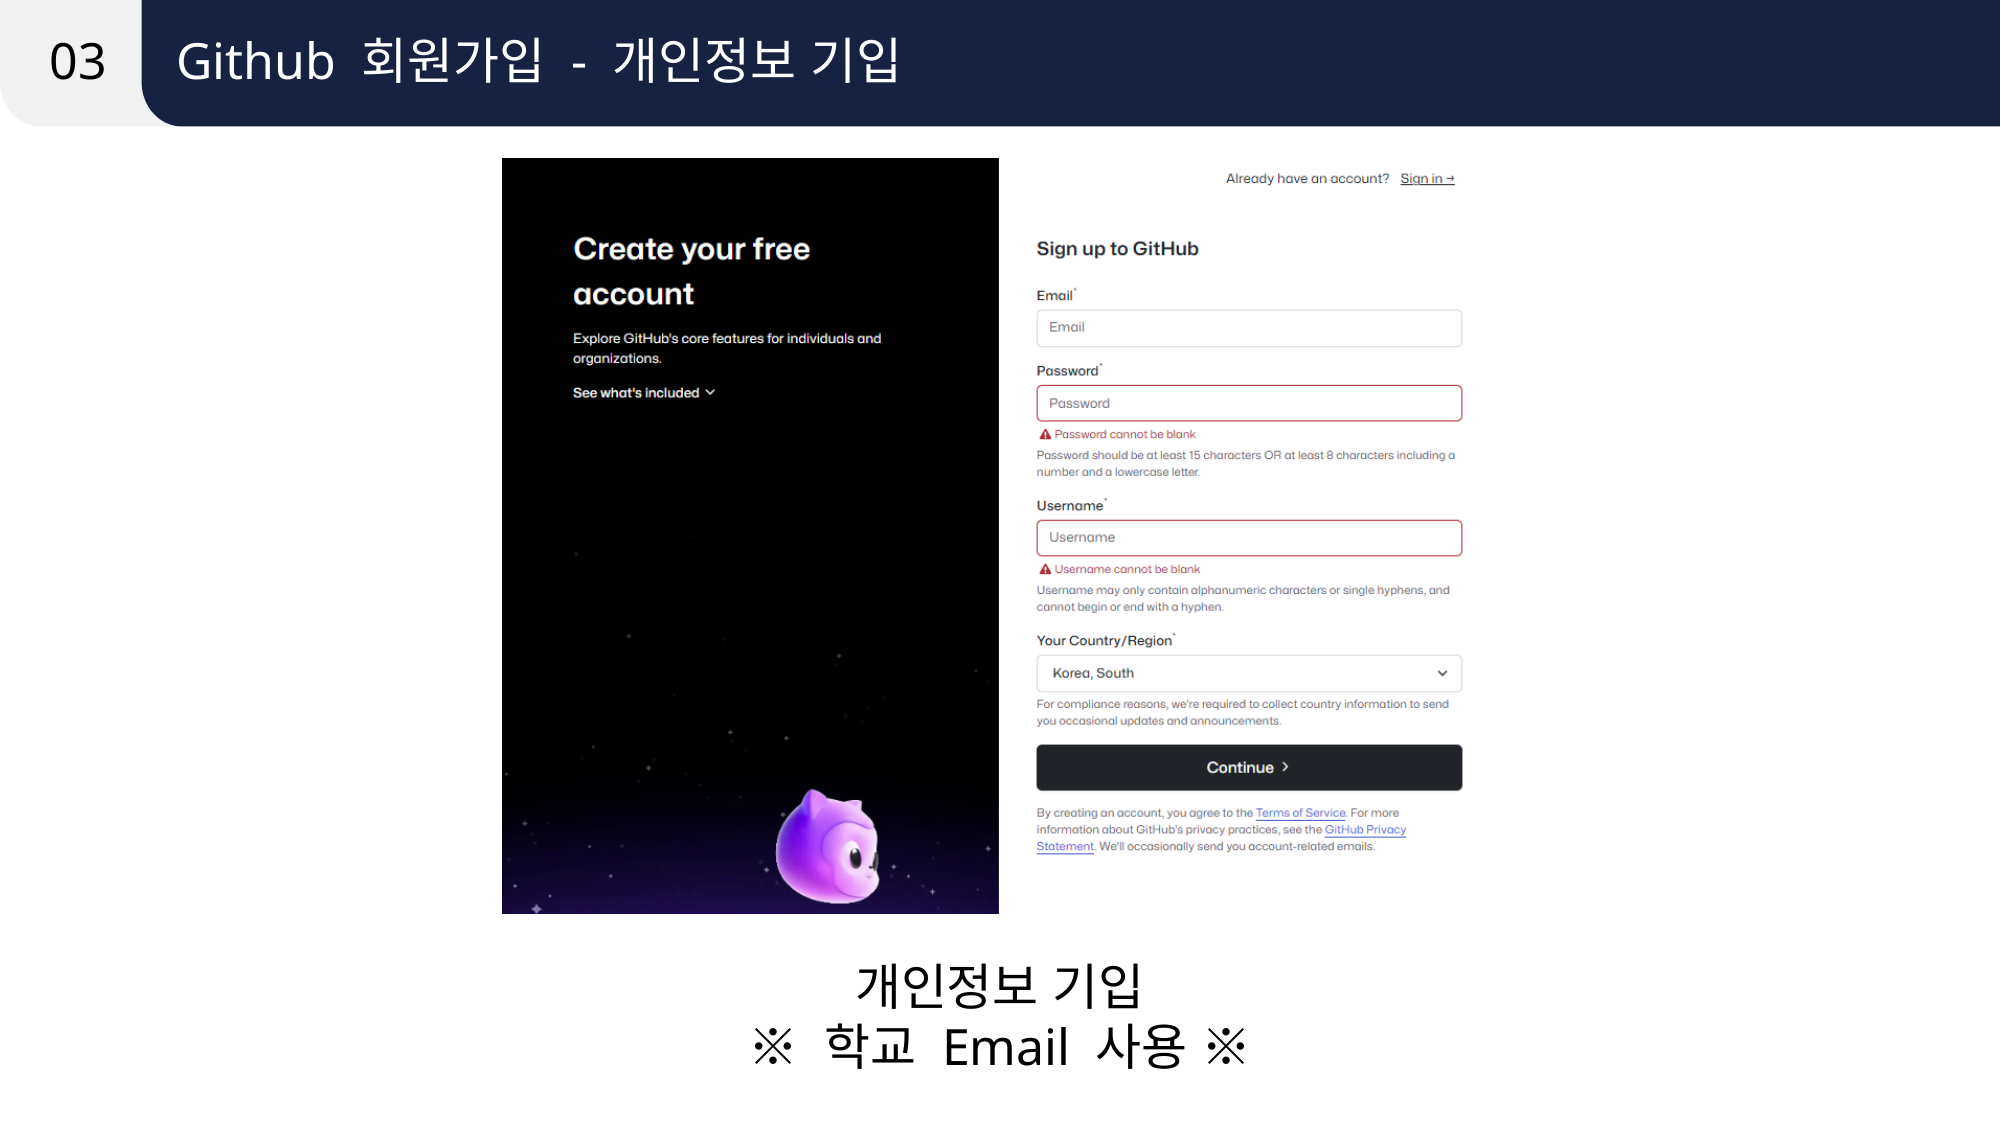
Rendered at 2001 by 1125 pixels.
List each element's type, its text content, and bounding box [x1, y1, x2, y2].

text_box 개인정보 기입 ※ 학교 Email 사용 ※ [634, 947, 1366, 1083]
list 03 [24, 20, 132, 107]
title Github 회원가입 - 개인정보 기입 [161, 25, 1887, 102]
picture [502, 158, 1498, 915]
